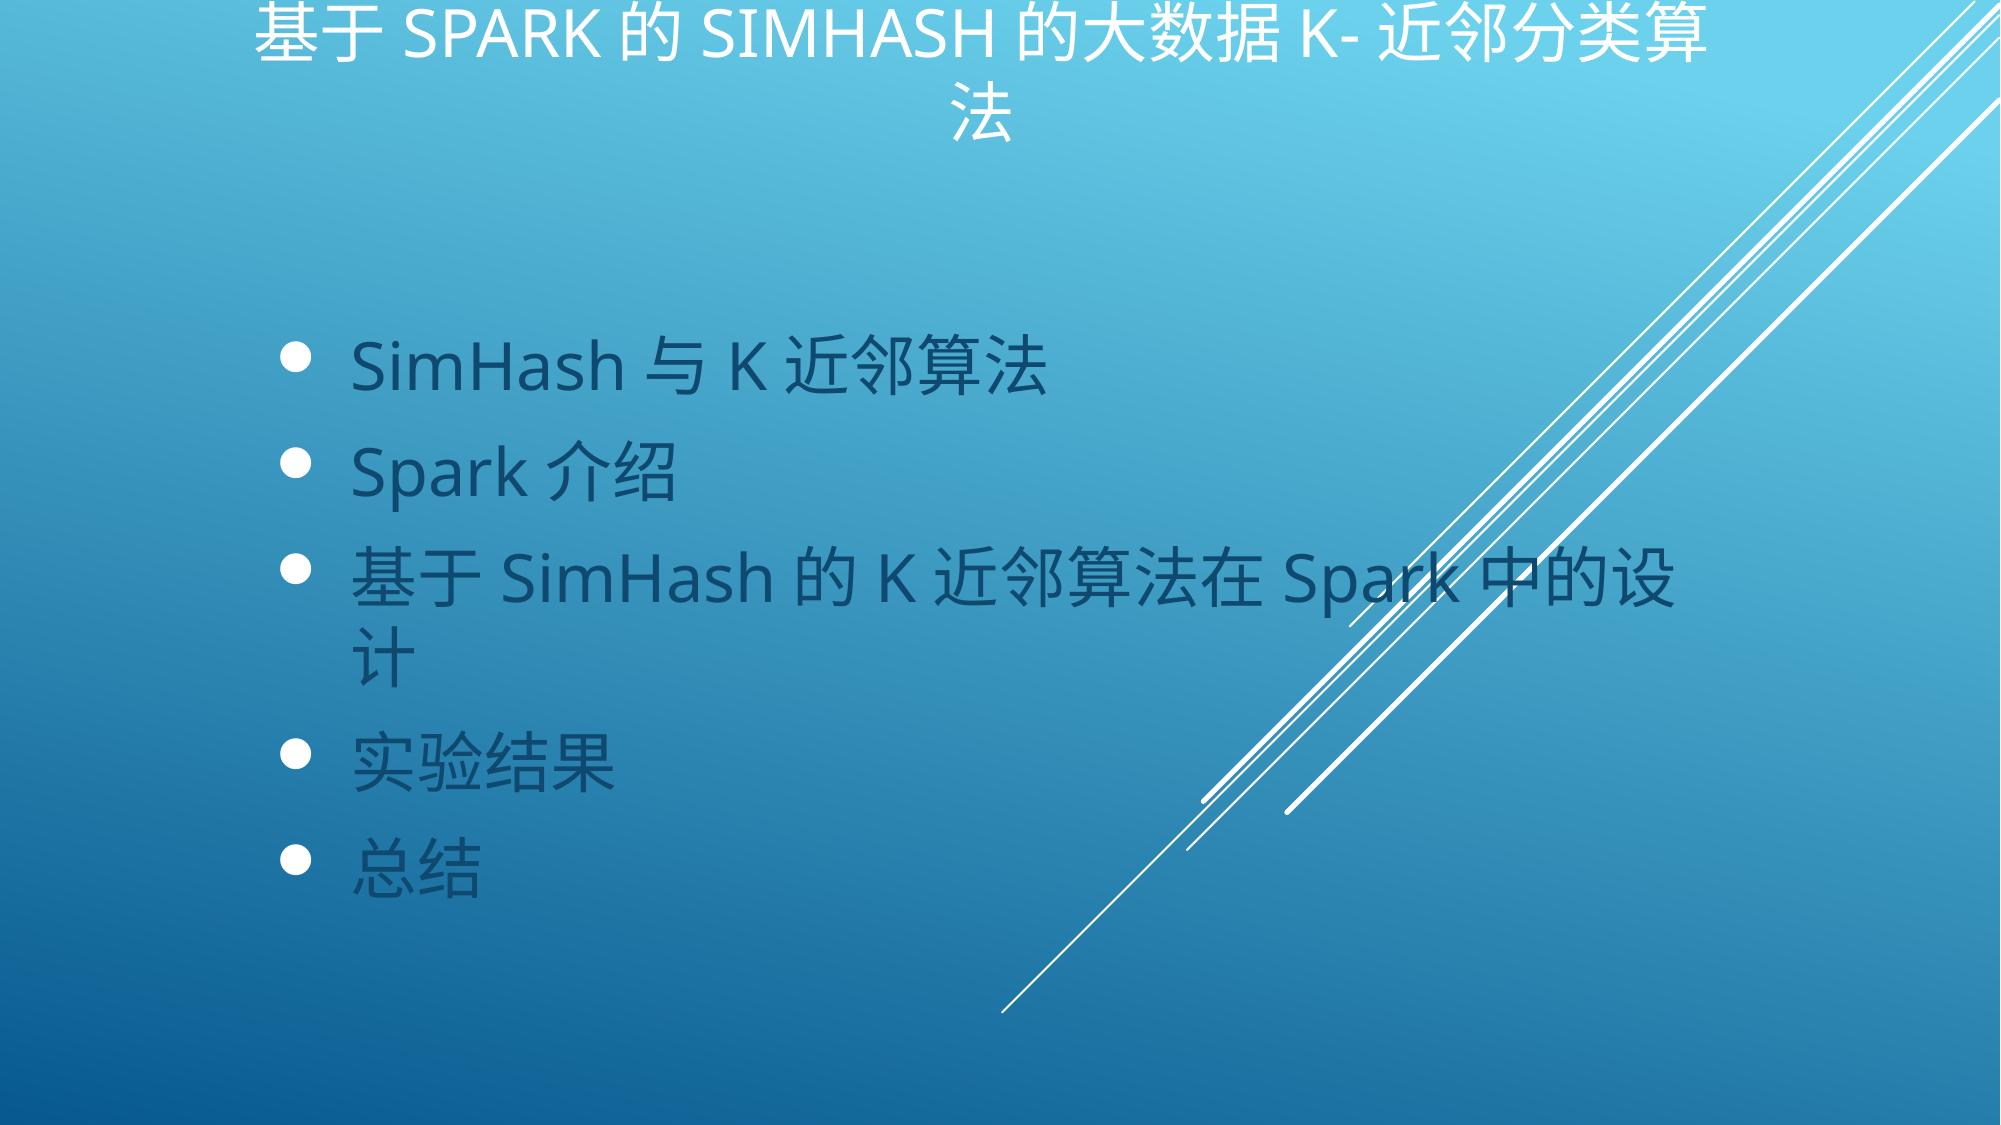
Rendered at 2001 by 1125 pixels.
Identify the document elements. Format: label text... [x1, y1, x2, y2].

title 基于Spark的simHash的大数据K-近邻分类算法 [218, 61, 1745, 159]
subtitle SimHash与K近邻算法 Spark介绍 基于SimHash的K近邻算法在Spark中的设计 实验结果 总结 [260, 316, 1694, 1081]
